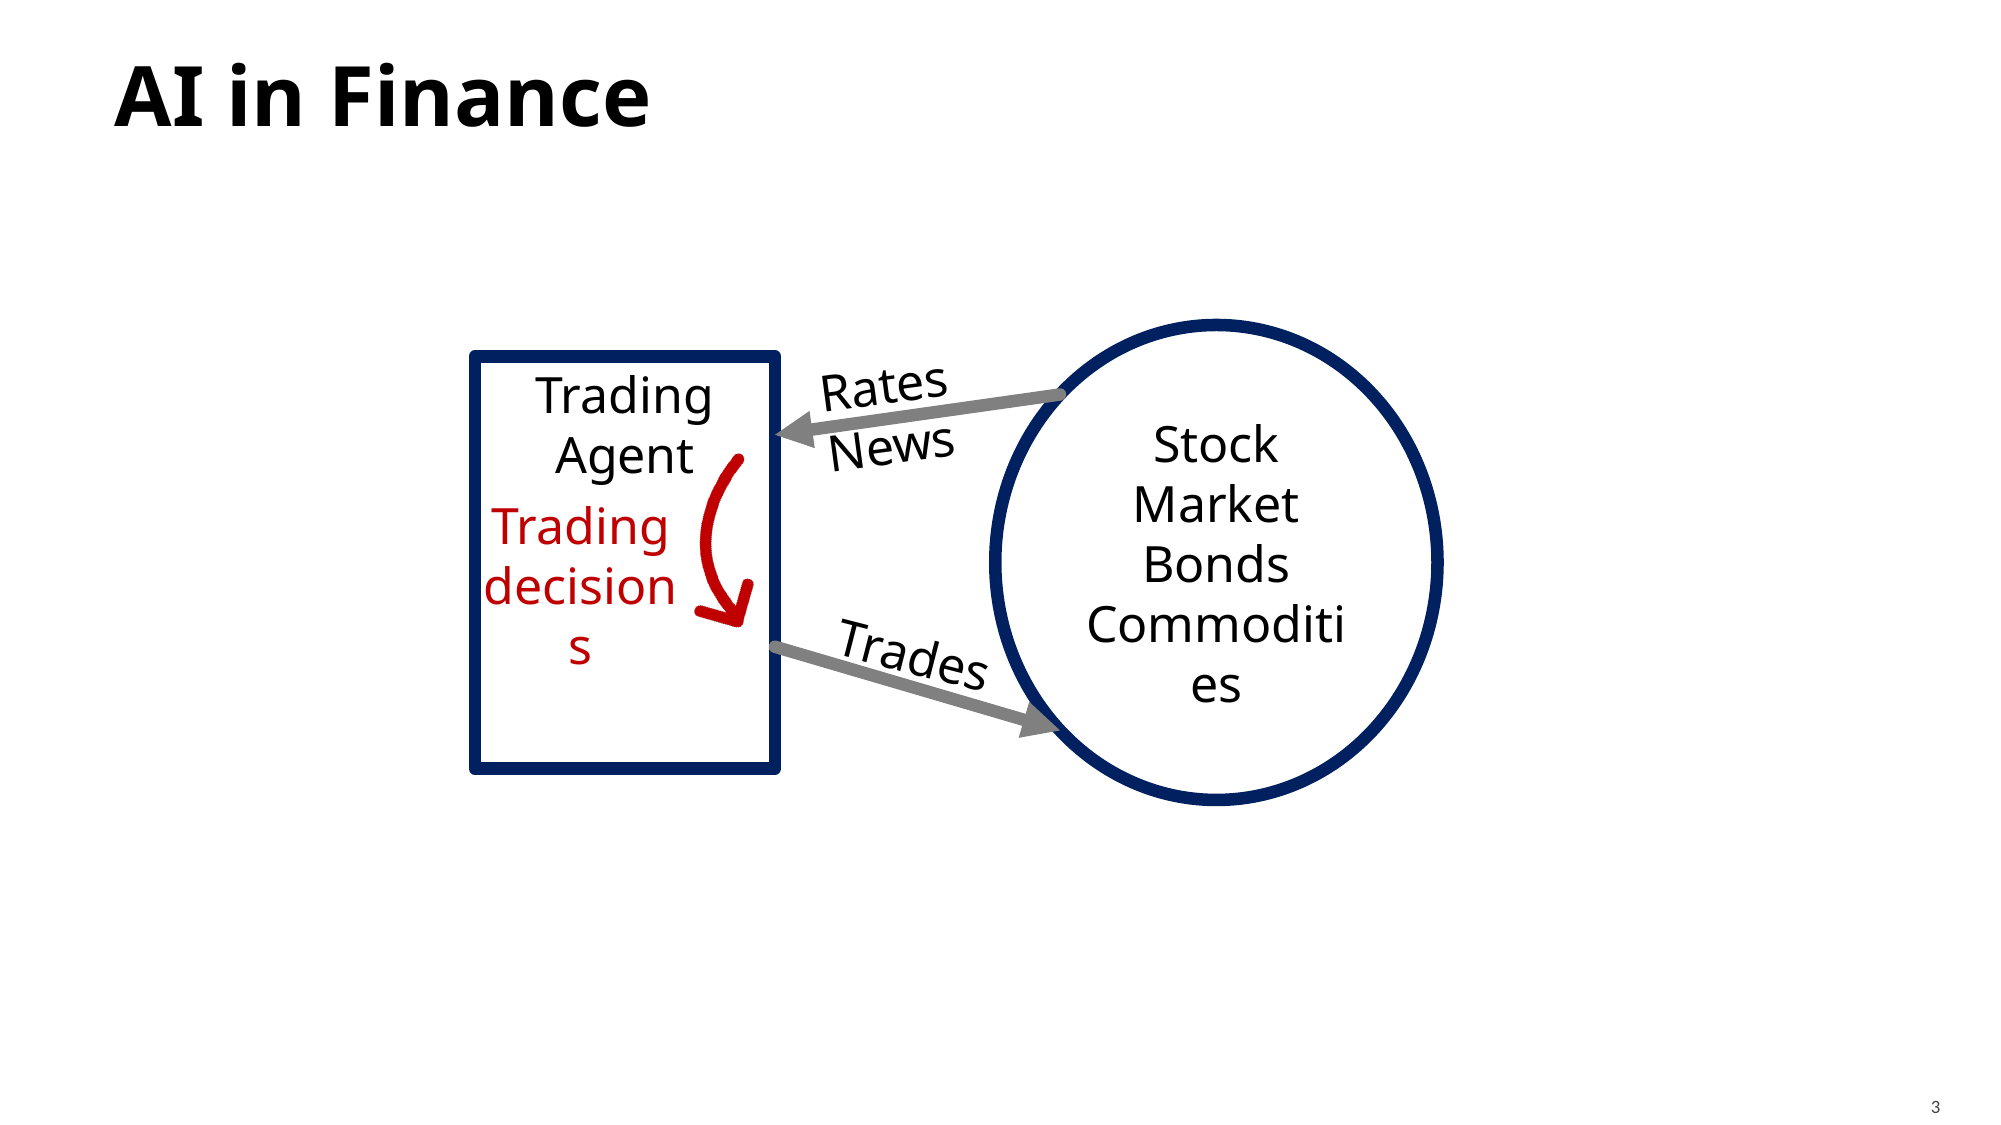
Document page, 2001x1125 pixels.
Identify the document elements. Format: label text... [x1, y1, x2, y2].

text_box Trades [821, 594, 1014, 644]
text_box Trading decisions [467, 487, 695, 683]
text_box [774, 646, 1060, 731]
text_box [774, 394, 1060, 435]
slide_number 3 [1794, 1080, 1955, 1125]
picture [619, 426, 843, 646]
text_box Rates News [800, 336, 966, 392]
text_box Rates News [825, 444, 976, 489]
title AI in Finance [99, 12, 1900, 175]
text_box Trading Agent [474, 356, 775, 487]
text_box Trading Agent [474, 639, 775, 769]
text_box Stock Market Bonds Commodities [994, 324, 1439, 801]
